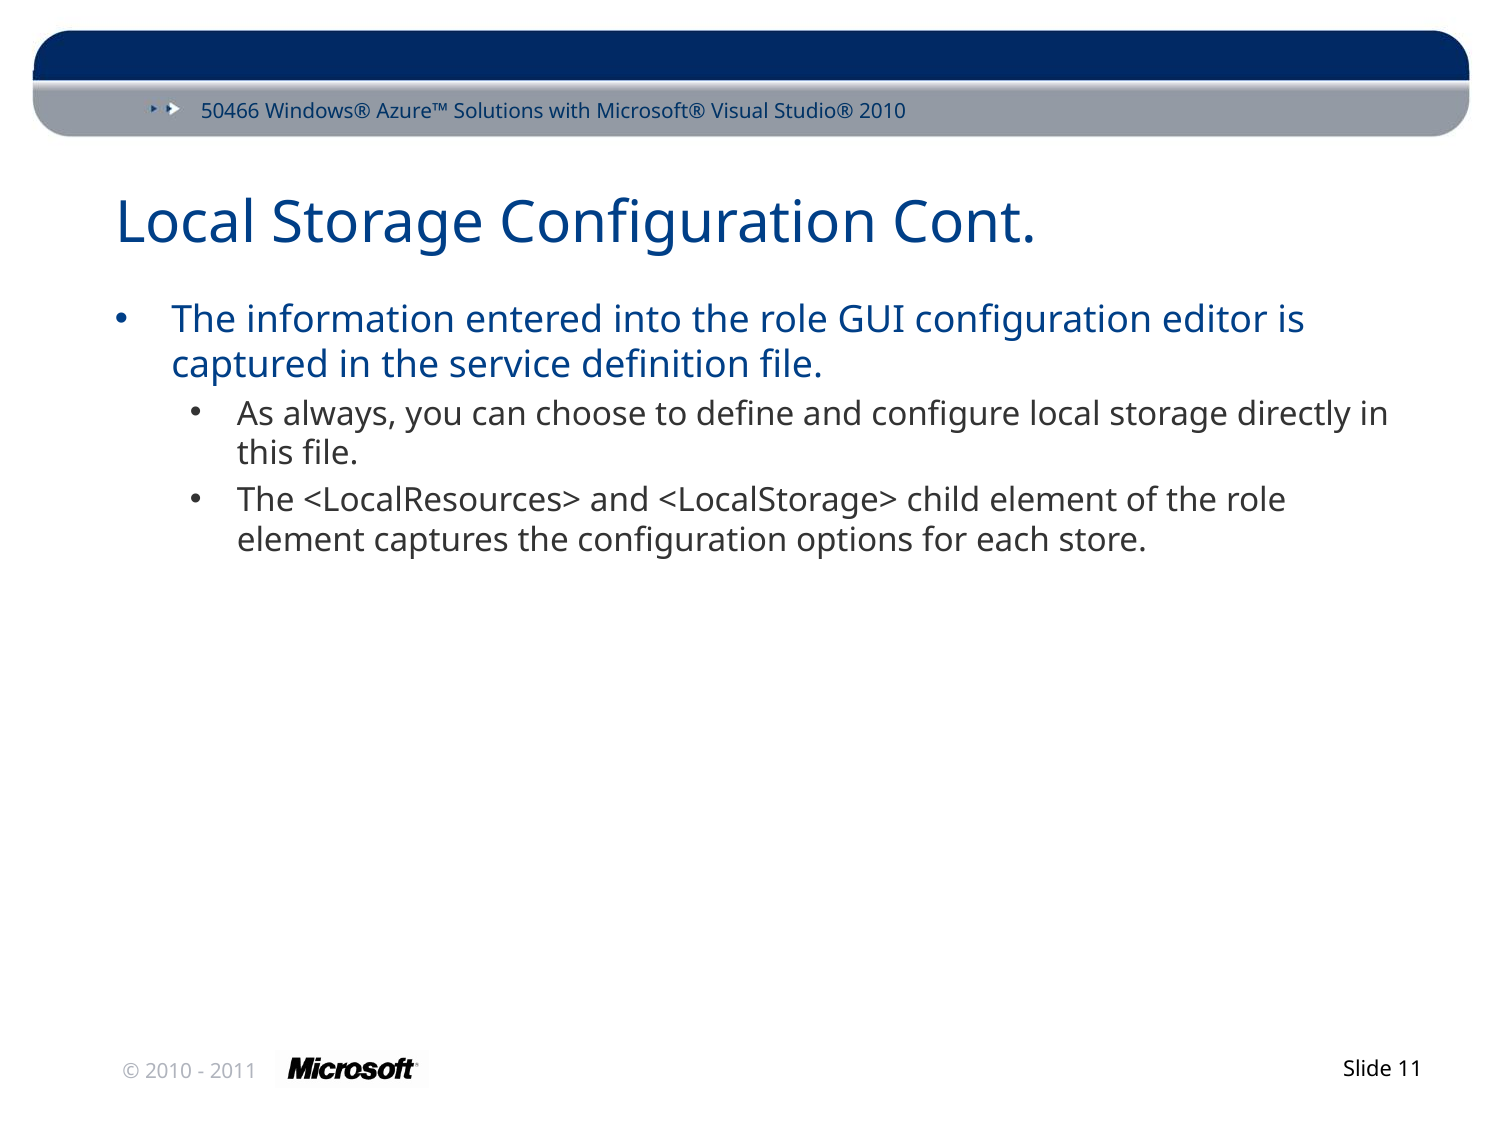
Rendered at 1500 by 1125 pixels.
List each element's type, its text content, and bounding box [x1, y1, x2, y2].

picture [0, 1, 1500, 159]
title Local Storage Configuration Cont. [100, 143, 1433, 262]
list The information entered into the role GUI configuration editor is captured in the service definition file. As always, you can choose to define and configure local storage directly in this file. The <LocalResources> and <LocalStorage> child element of the role element captures the configuration options for each store. [99, 287, 1433, 1025]
picture [275, 1050, 429, 1088]
